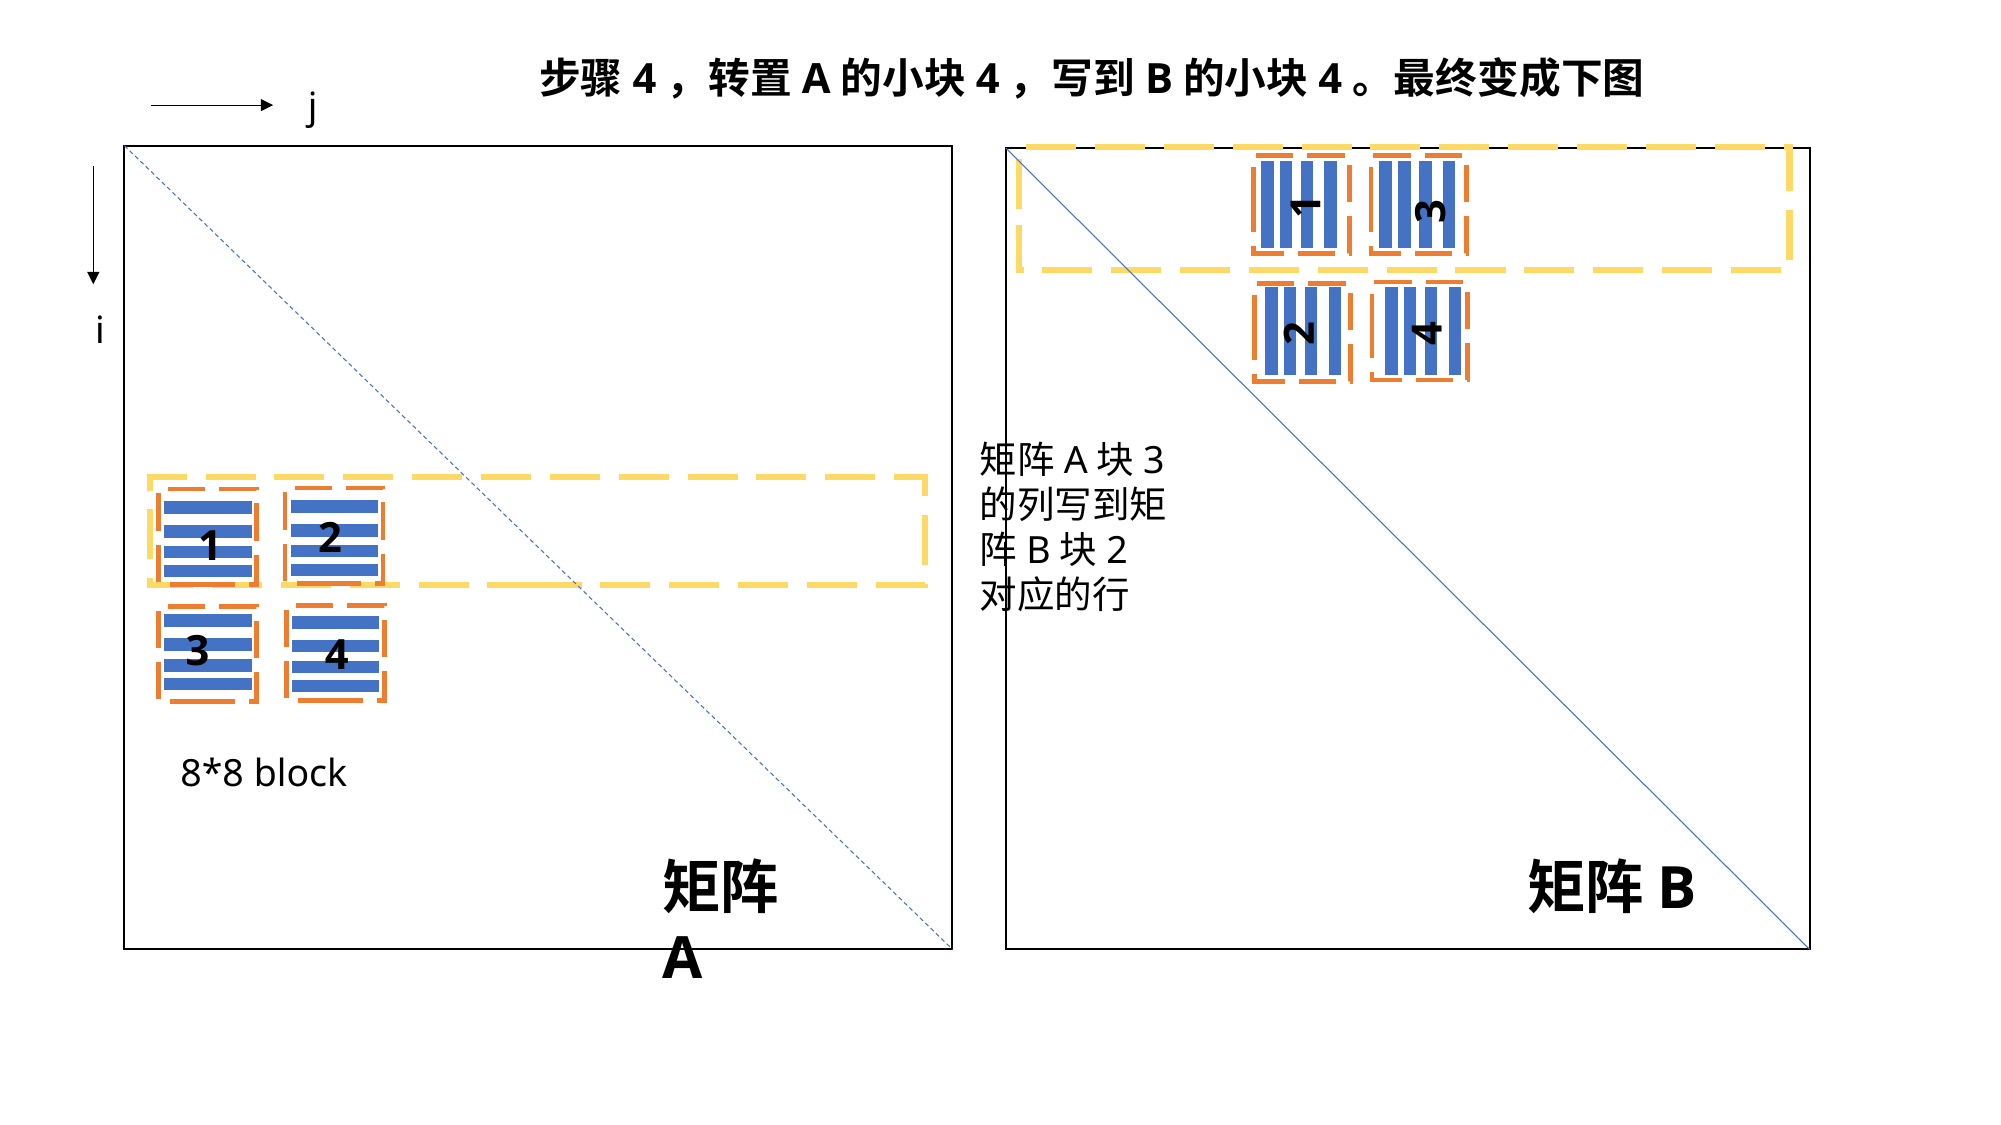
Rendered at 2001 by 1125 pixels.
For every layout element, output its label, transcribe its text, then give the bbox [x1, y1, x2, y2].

text_box i [80, 299, 124, 359]
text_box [1005, 148, 1810, 950]
text_box 步骤4，转置A的小块4，写到B的小块4。最终变成下图 [524, 44, 1680, 110]
text_box j [300, 74, 323, 134]
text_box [124, 145, 953, 950]
text_box 矩阵A块3的列写到矩阵B块2对应的行 [965, 429, 1005, 624]
text_box 矩阵A [647, 950, 848, 998]
